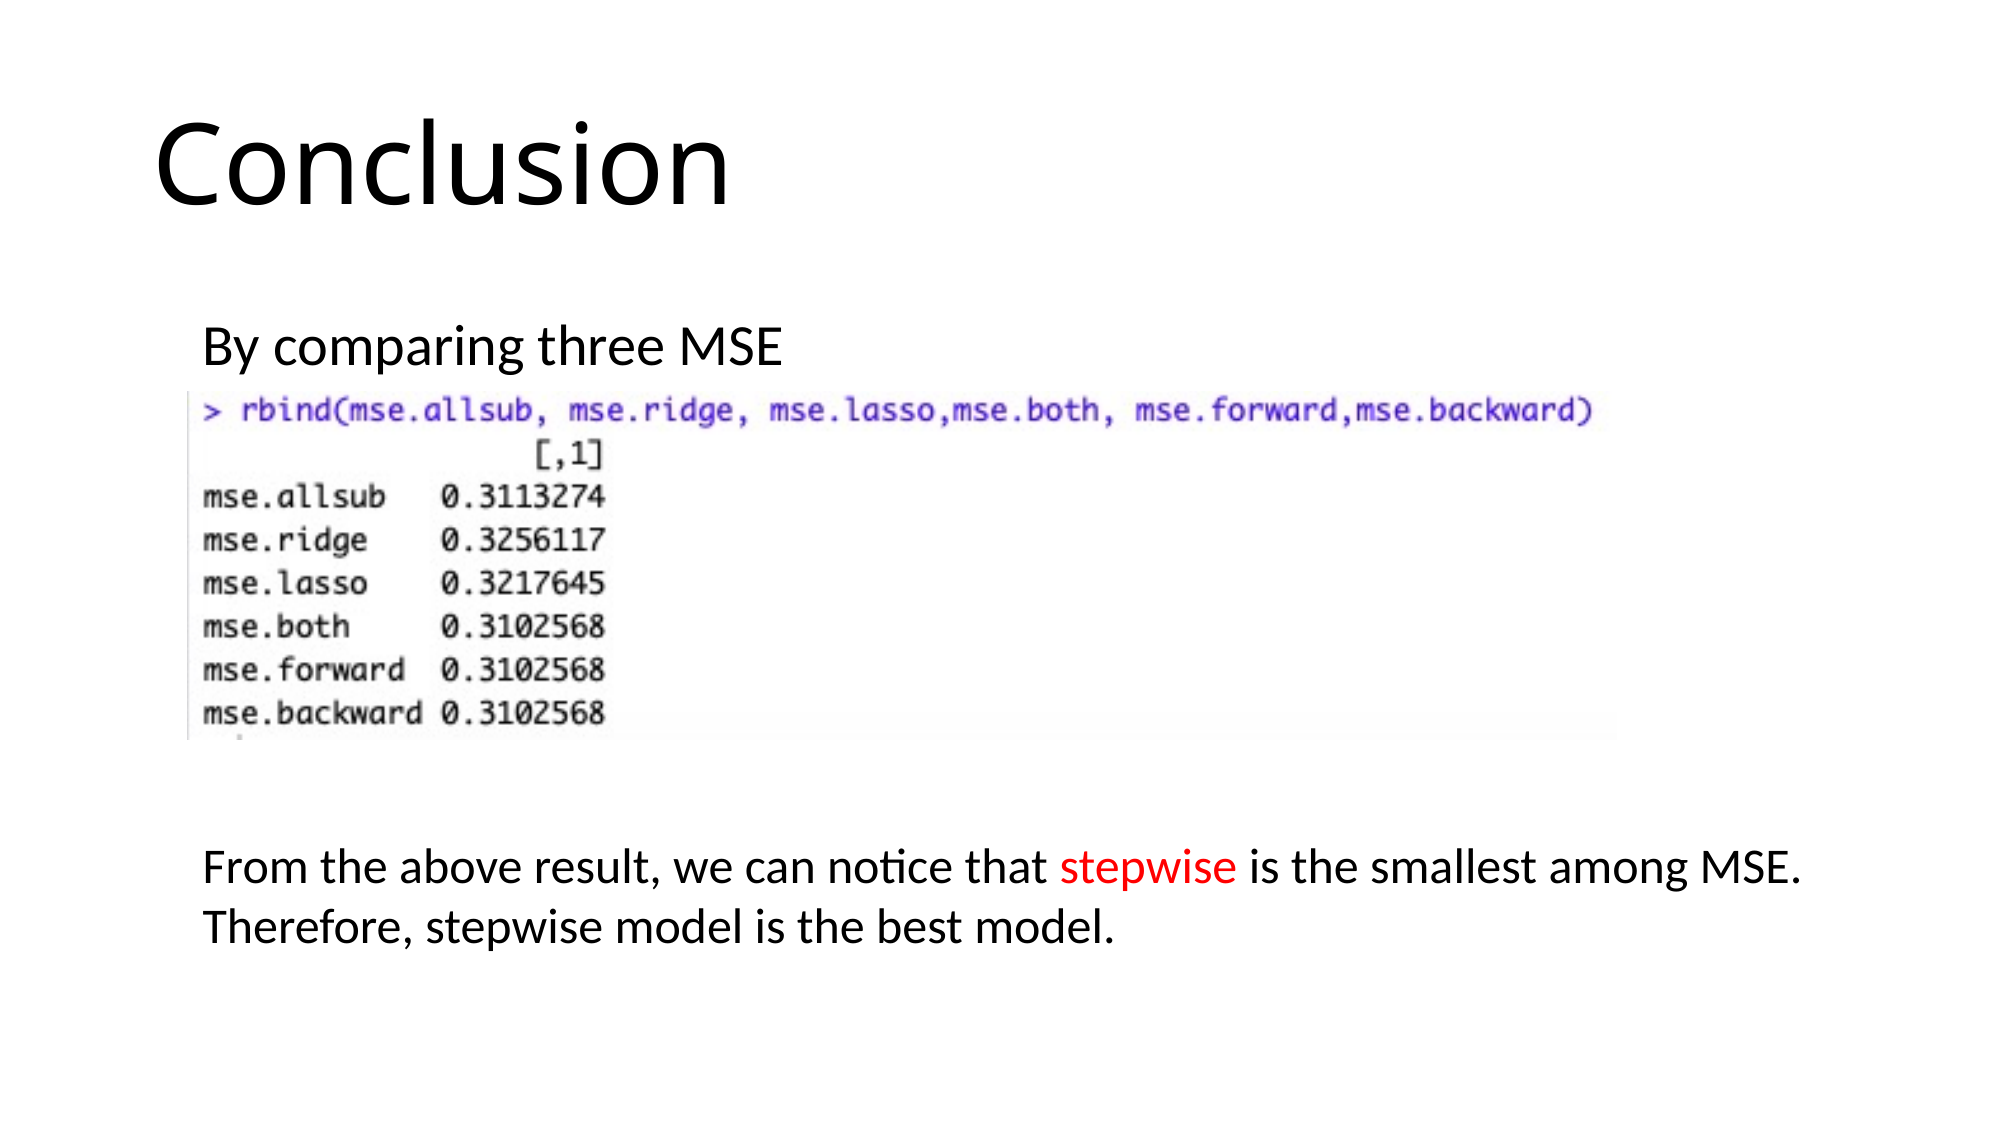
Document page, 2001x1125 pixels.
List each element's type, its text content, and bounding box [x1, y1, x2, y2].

picture [187, 391, 1617, 740]
text_box From the above result, we can notice that stepwise is the smallest among MSE. Therefore, stepwise model is the best model. [187, 825, 1831, 961]
title Conclusion [137, 59, 1863, 278]
text_box By comparing three MSE [187, 299, 1762, 385]
